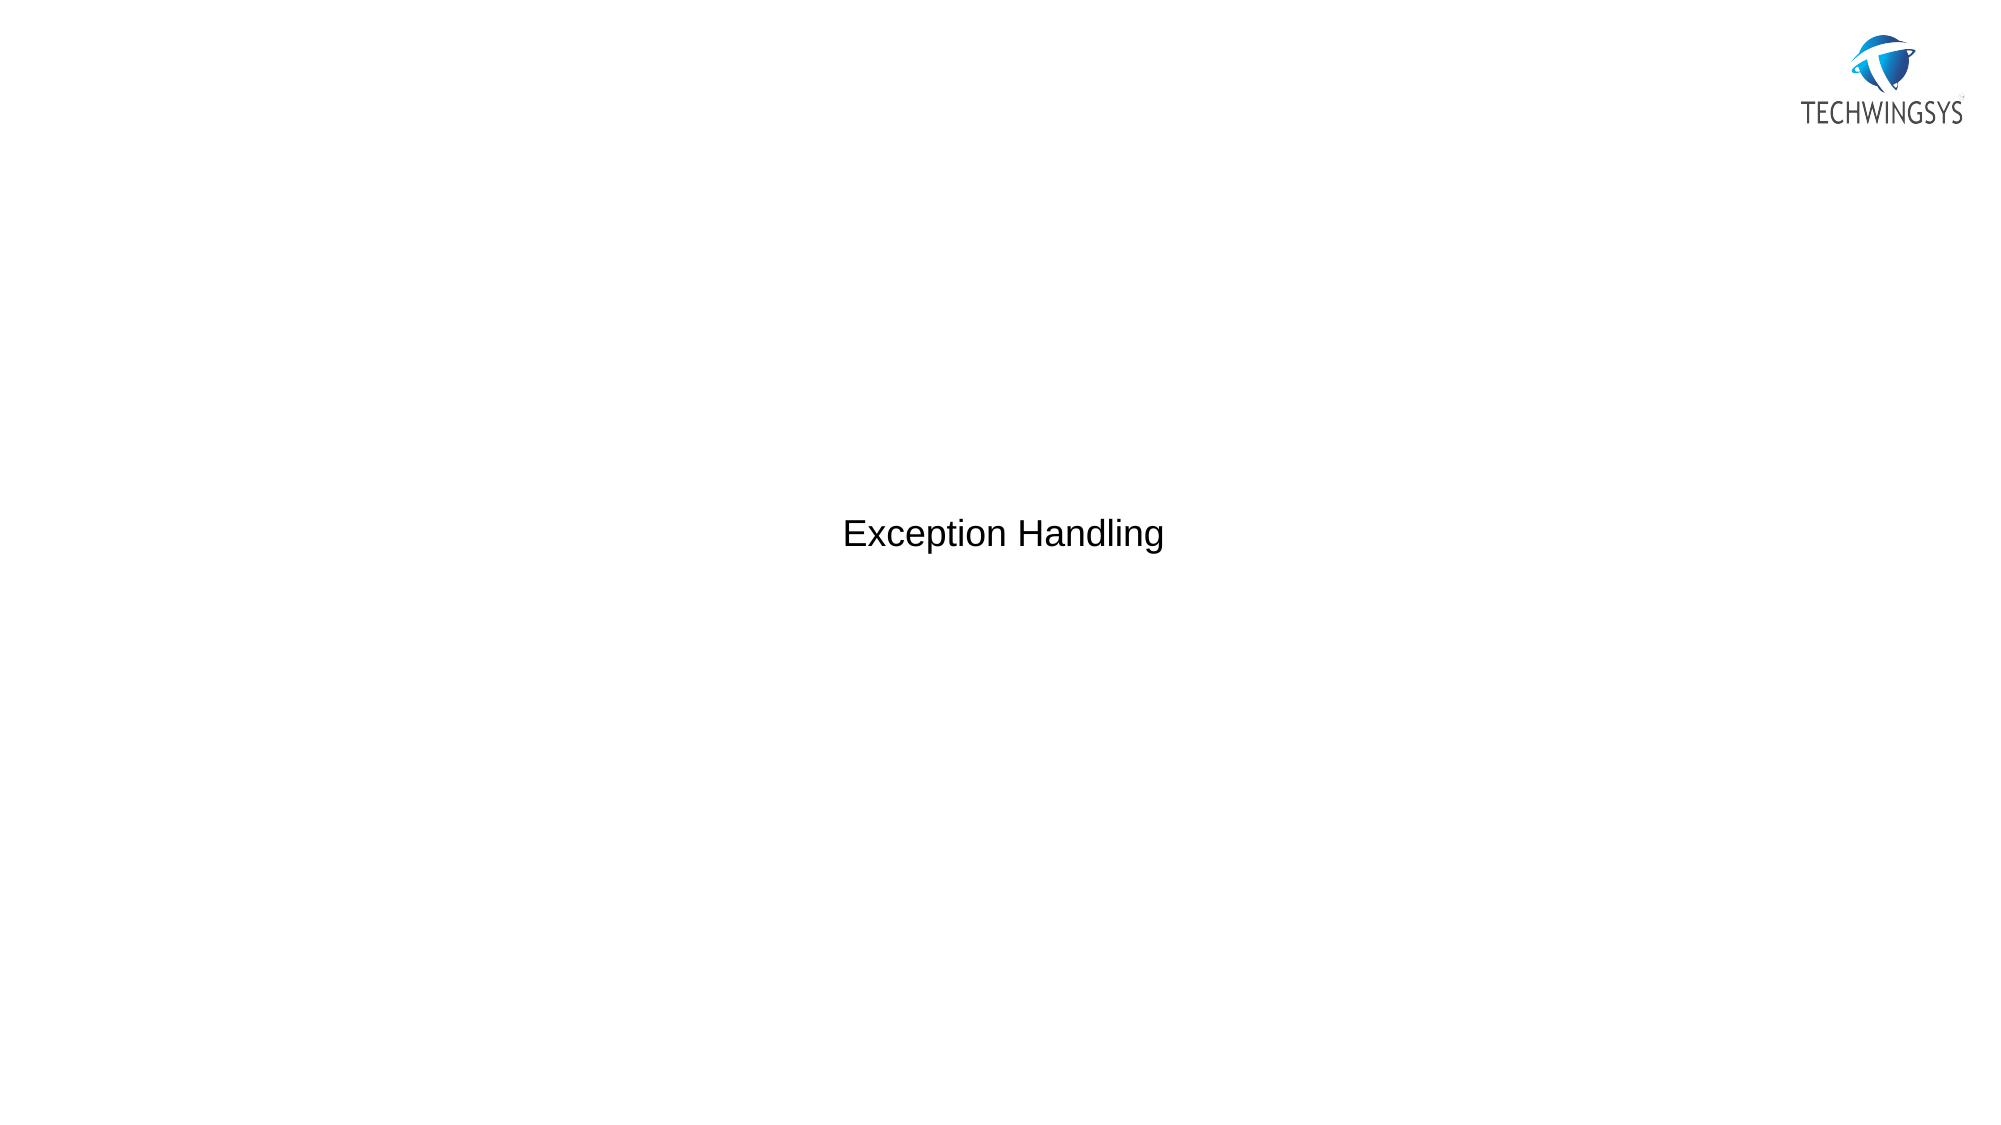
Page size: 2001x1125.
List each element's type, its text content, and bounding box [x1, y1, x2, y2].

text_box Exception Handling [827, 501, 1213, 562]
picture [1801, 35, 1965, 124]
